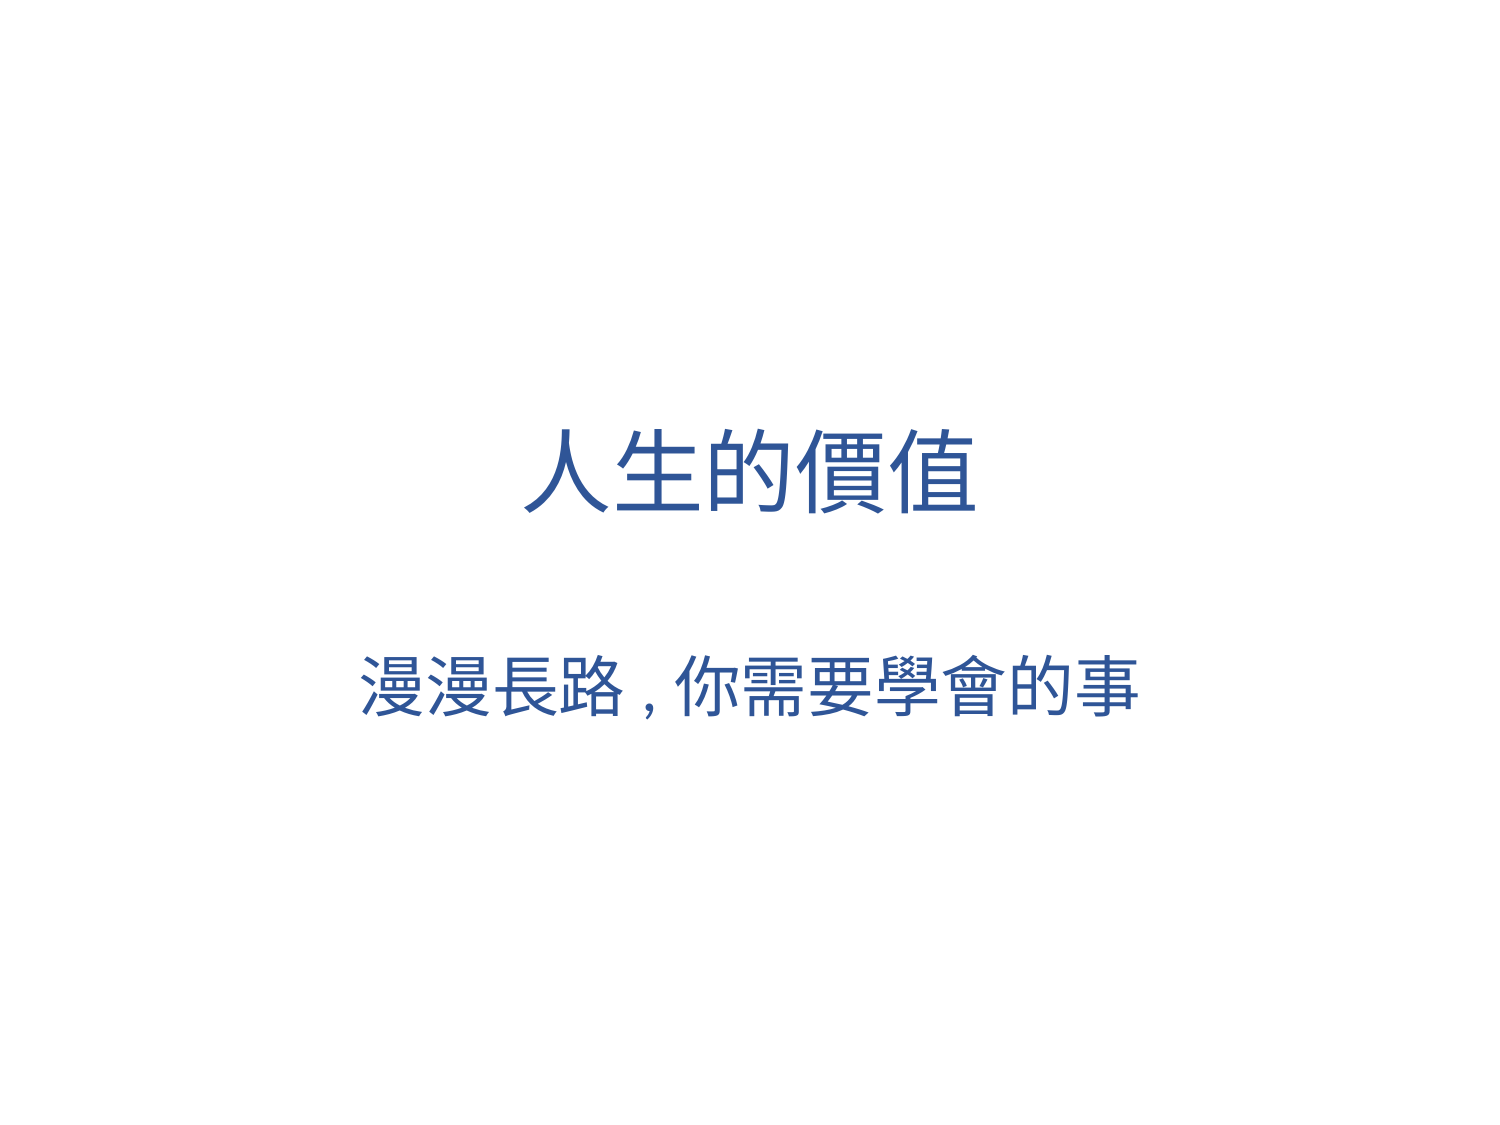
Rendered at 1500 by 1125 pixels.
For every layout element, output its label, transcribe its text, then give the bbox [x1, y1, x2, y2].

title 人生的價值 [112, 349, 1388, 591]
subtitle 漫漫長路,你需要學會的事 [225, 637, 1275, 925]
